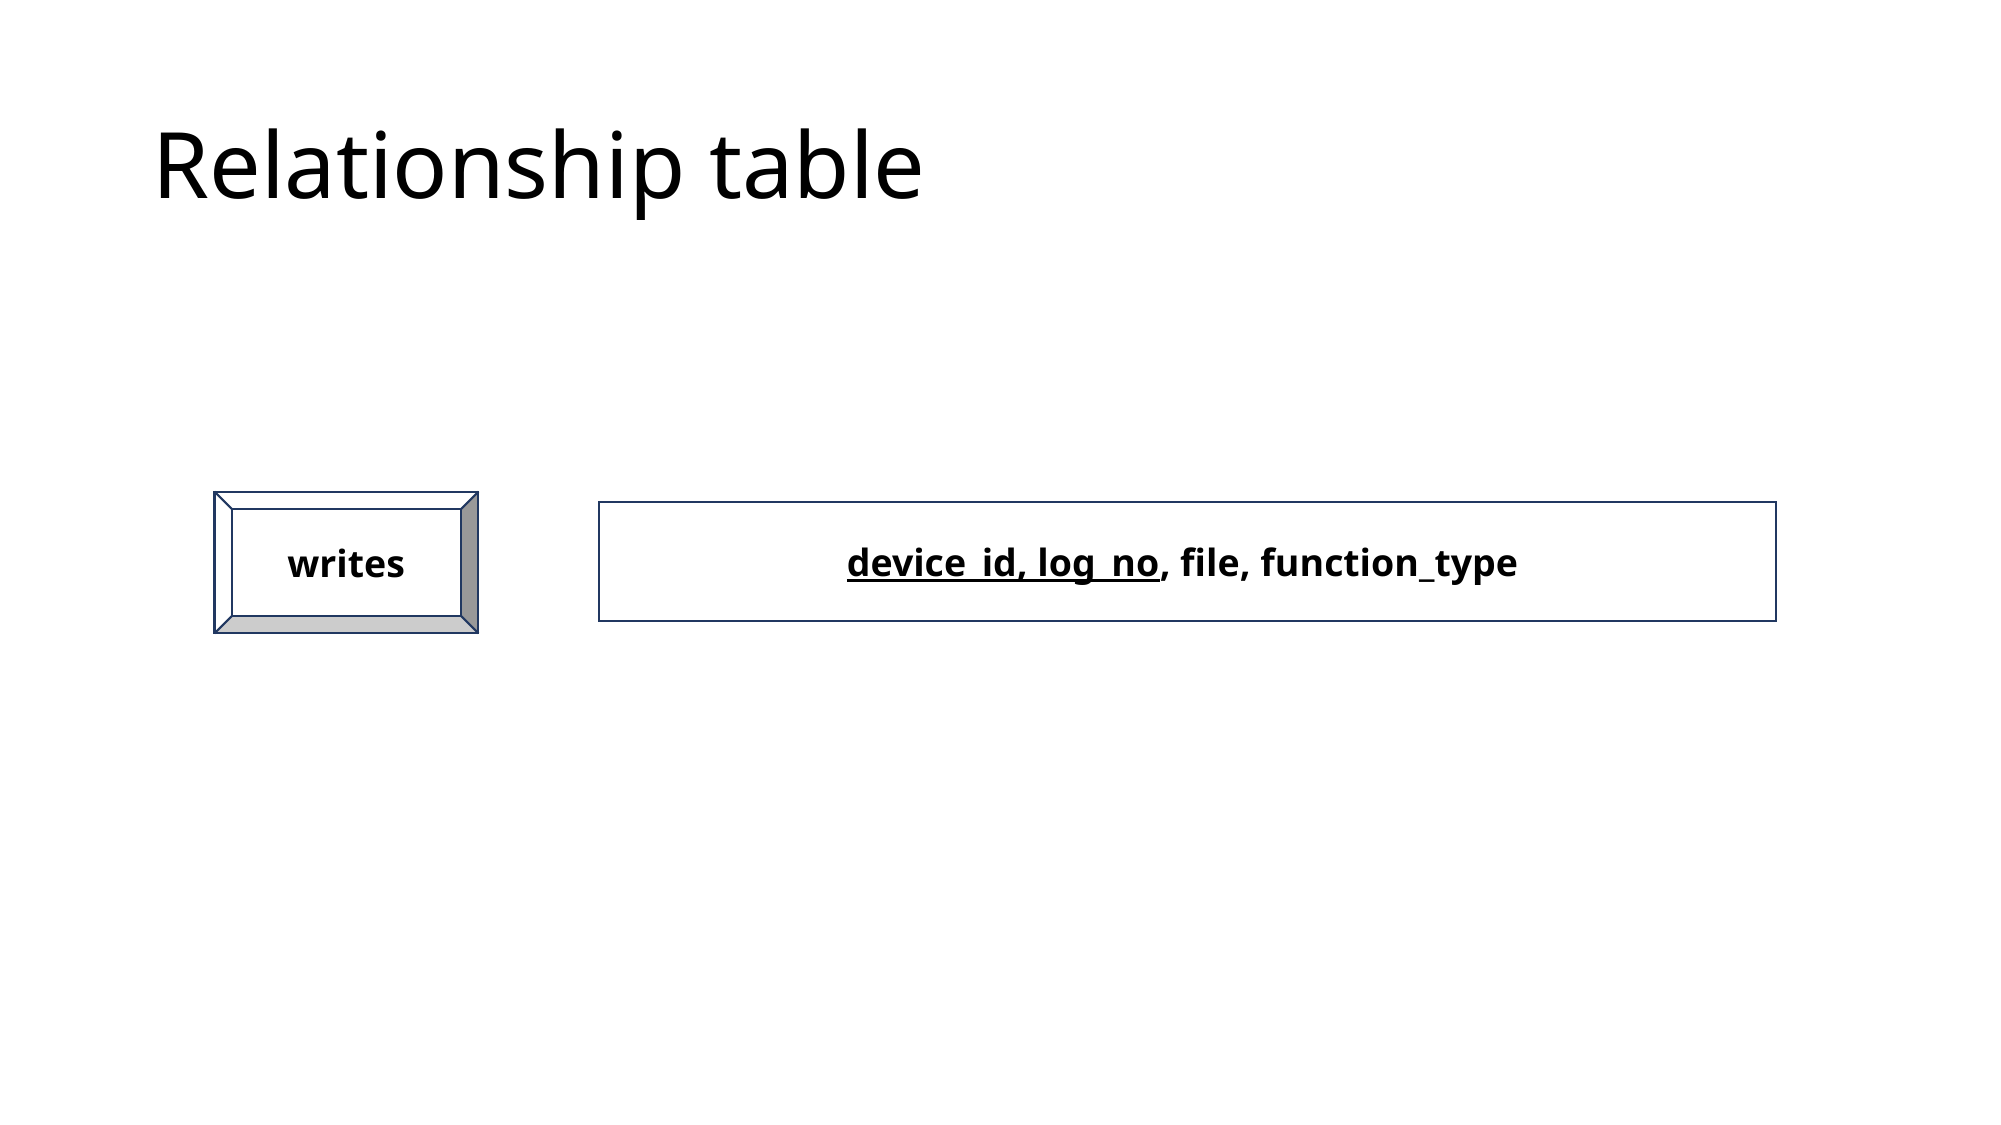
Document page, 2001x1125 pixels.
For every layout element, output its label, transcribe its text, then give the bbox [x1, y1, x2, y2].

title Relationship table [137, 59, 1863, 278]
text_box device_id, log_no, file, function_type [598, 501, 1777, 622]
text_box writes [213, 490, 480, 635]
